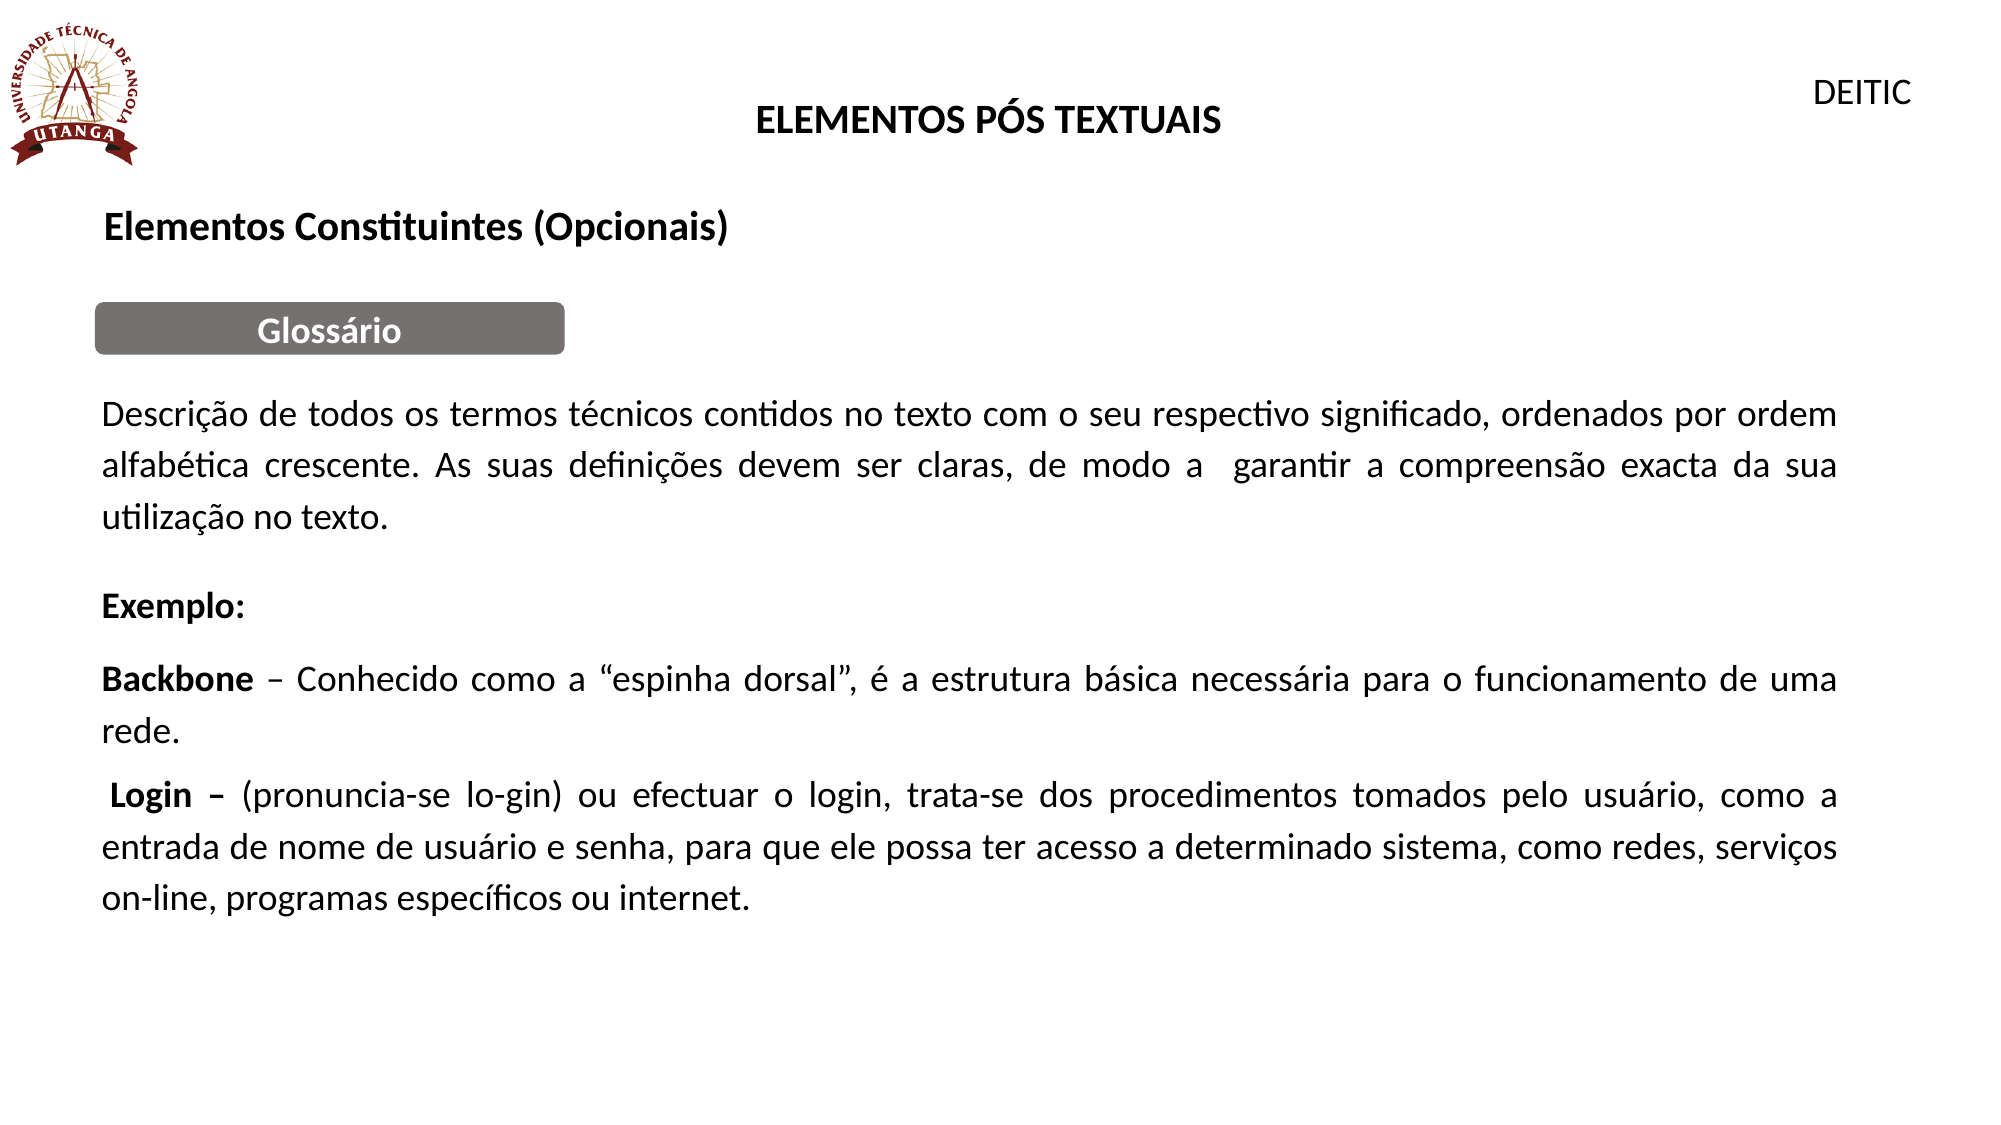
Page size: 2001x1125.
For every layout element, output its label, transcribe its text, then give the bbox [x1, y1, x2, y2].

text_box Glossário [93, 307, 566, 356]
text_box ELEMENTOS PÓS TEXTUAIS [513, 84, 1465, 150]
text_box DEITIC [1798, 59, 1927, 120]
text_box Elementos Constituintes (Opcionais) [88, 191, 1041, 307]
picture [10, 22, 138, 166]
text_box Descrição de todos os termos técnicos contidos no texto com o seu respectivo significado, ordenados por ordem alfabética crescente. As suas definições devem ser claras, de modo a garantir a compreensão exacta da sua utilização no texto. Exemplo: Backbone – Conhecido como a “espinha dorsal”, é a estrutura básica necessária para o funcionamento de uma rede. Login – (pronuncia-se lo-gin) ou efectuar o login, trata-se dos procedimentos tomados pelo usuário, como a entrada de nome de usuário e senha, para que ele possa ter acesso a determinado sistema, como redes, serviços on-line, programas específicos ou internet. [86, 374, 1855, 1006]
